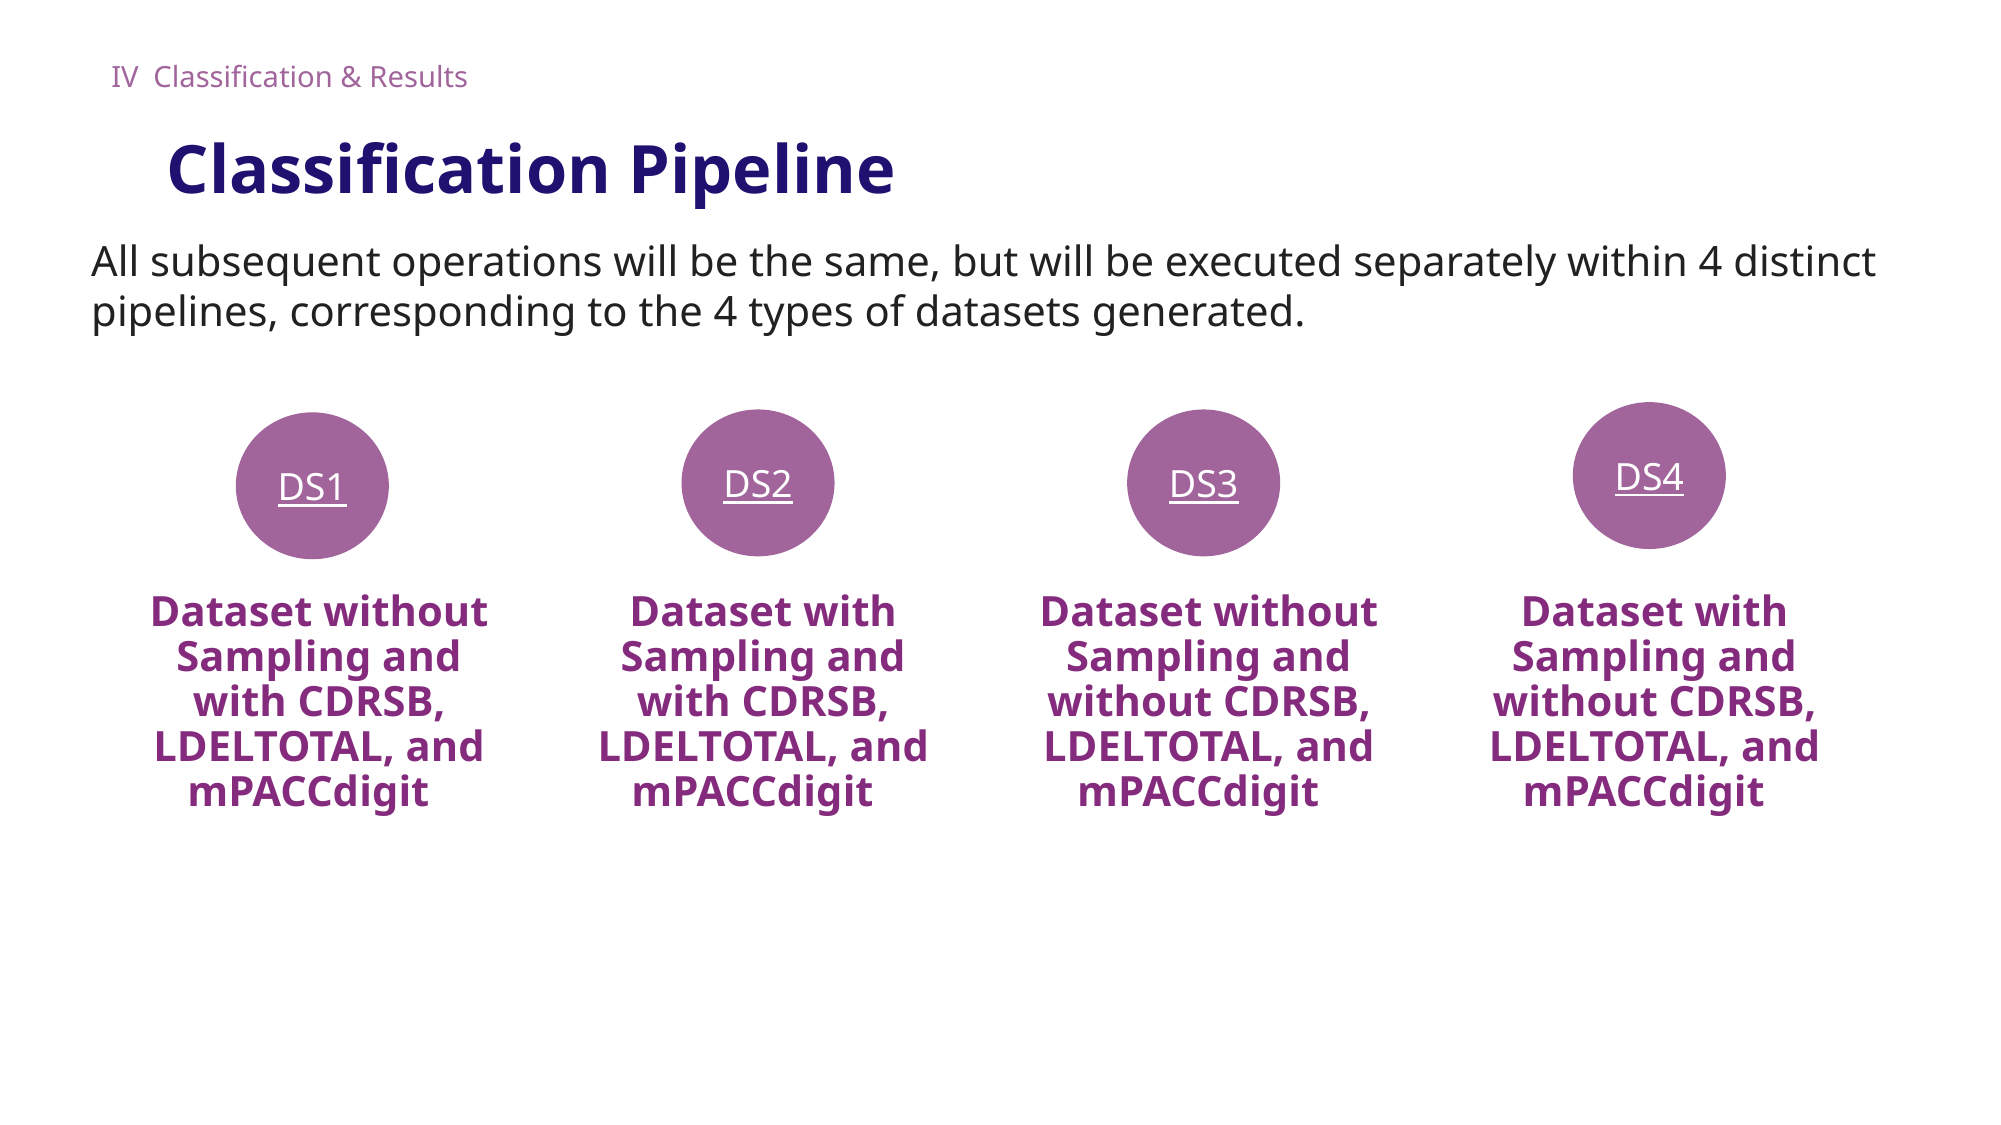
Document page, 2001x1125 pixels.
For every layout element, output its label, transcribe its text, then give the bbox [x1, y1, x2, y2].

text_box Classification & Results [138, 50, 525, 101]
text_box Dataset with Sampling and with CDRSB, LDELTOTAL, and mPACCdigit [569, 548, 957, 858]
text_box Dataset with Sampling and without CDRSB, LDELTOTAL, and mPACCdigit [1460, 548, 1849, 858]
text_box DS4 [1572, 402, 1726, 550]
text_box Dataset without Sampling and with CDRSB, LDELTOTAL, and mPACCdigit [125, 548, 513, 858]
text_box All subsequent operations will be the same, but will be executed separately within 4 distinct pipelines, corresponding to the 4 types of datasets generated. [76, 227, 1964, 430]
text_box IV [96, 50, 138, 101]
text_box Classification Pipeline [151, 98, 1849, 227]
text_box DS3 [1127, 409, 1281, 557]
text_box Dataset without Sampling and without CDRSB, LDELTOTAL, and mPACCdigit [1015, 548, 1403, 858]
text_box DS1 [235, 430, 389, 548]
text_box DS2 [681, 409, 835, 557]
